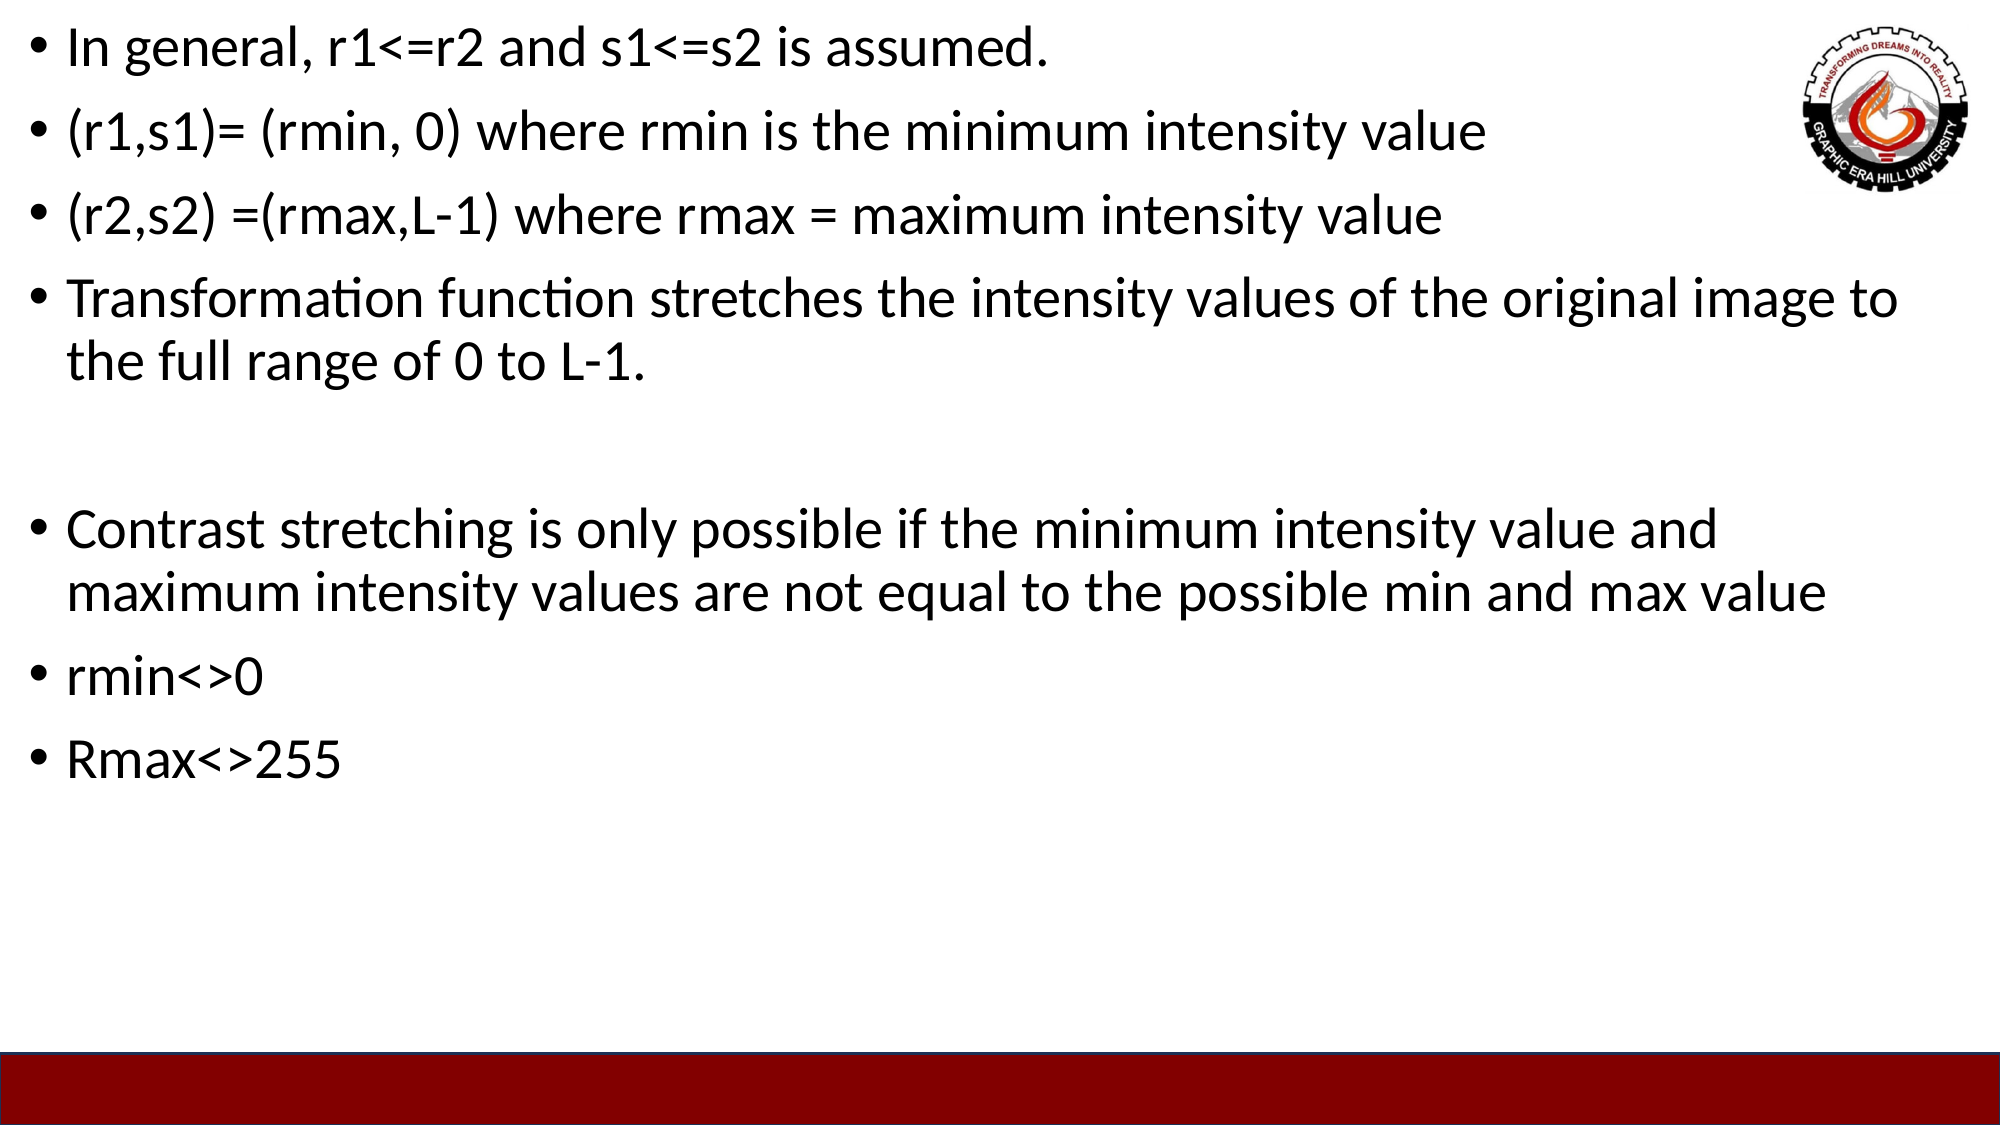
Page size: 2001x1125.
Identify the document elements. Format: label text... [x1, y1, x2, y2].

picture [1774, 0, 1994, 219]
text_box [0, 1052, 2000, 1125]
list In general, r1<=r2 and s1<=s2 is assumed. (r1,s1)= (rmin, 0) where rmin is the minimum intensity value (r2,s2) =(rmax,L-1) where rmax = maximum intensity value Transformation function stretches the intensity values of the original image to the full range of 0 to L-1. Contrast stretching is only possible if the minimum intensity value and maximum intensity values are not equal to the possible min and max value rmin<>0 Rmax<>255 [13, 8, 1963, 1052]
